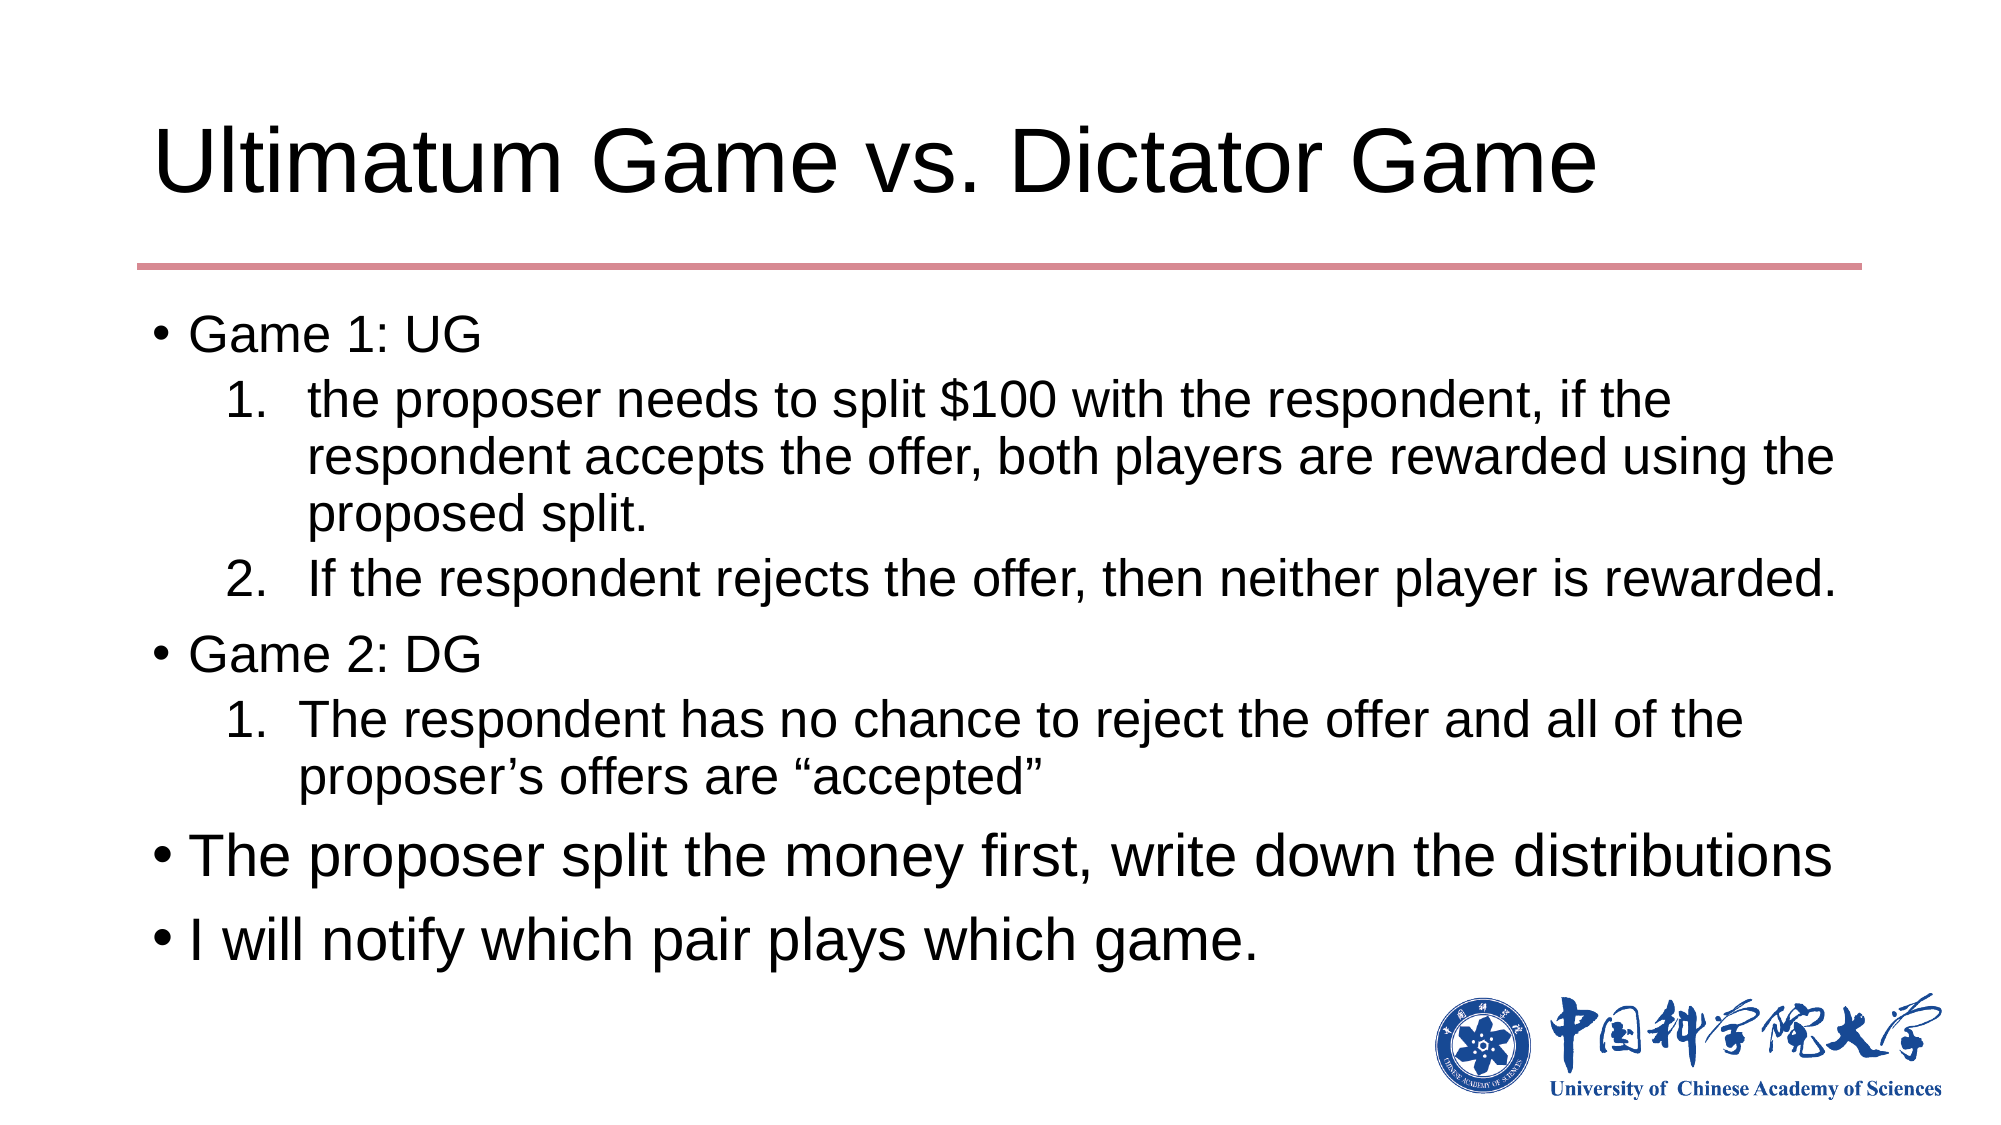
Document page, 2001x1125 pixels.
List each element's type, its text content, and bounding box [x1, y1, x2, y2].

title Ultimatum Game vs. Dictator Game [137, 59, 1863, 267]
list Game 1: UG the proposer needs to split $100 with the respondent, if the respondent accepts the offer, both players are rewarded using the proposed split. If the respondent rejects the offer, then neither player is rewarded. Game 2: DG The respondent has no chance to reject the offer and all of the proposer’s offers are “accepted” The proposer split the money first, write down the distributions I will notify which pair plays which game. [137, 299, 1863, 1066]
picture [1435, 993, 1942, 1100]
